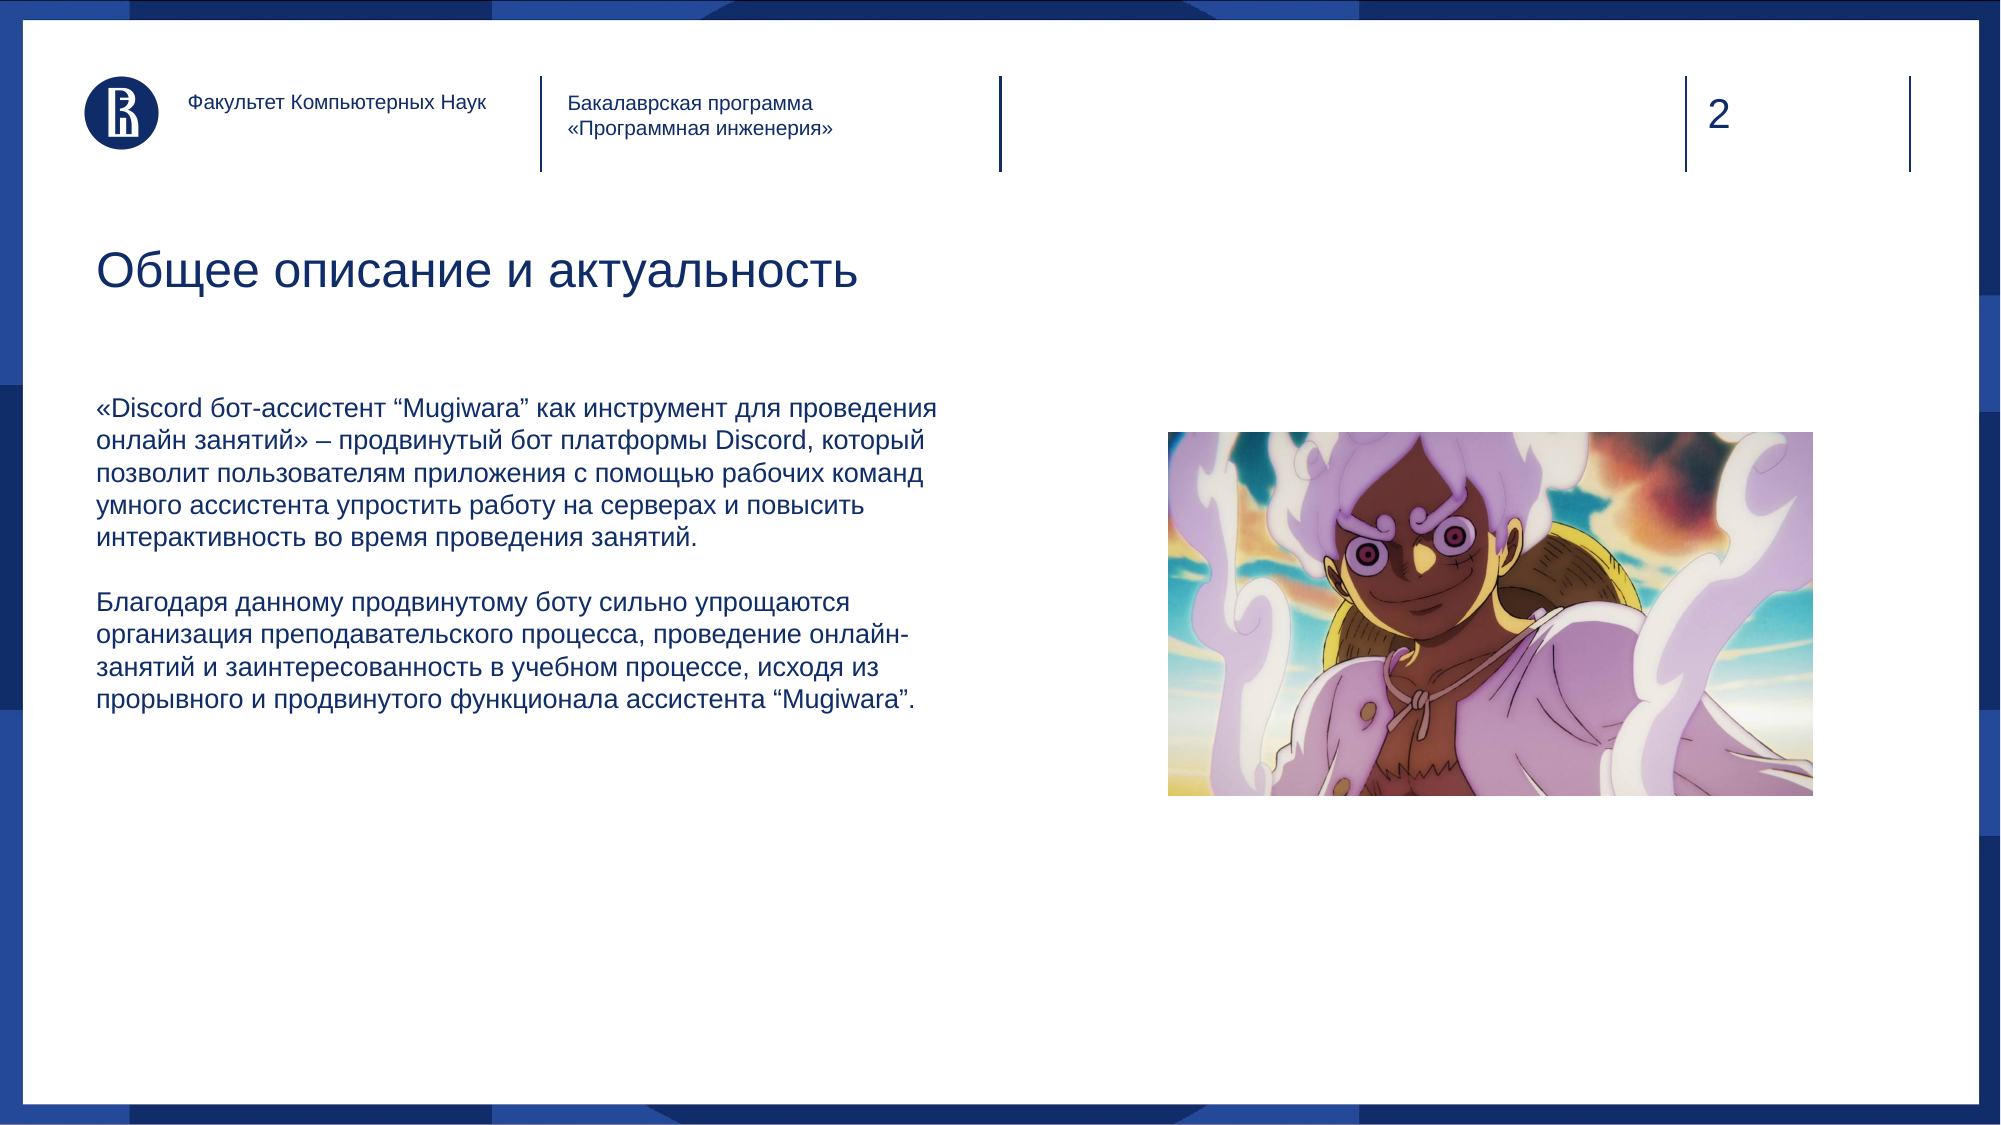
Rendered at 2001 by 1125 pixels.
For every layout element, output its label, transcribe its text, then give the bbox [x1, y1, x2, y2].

title Общее описание и актуальность [96, 237, 957, 365]
list «Discord бот-ассистент “Mugiwara” как инструмент для проведения онлайн занятий» – продвинутый бот платформы Discord, который позволит пользователям приложения с помощью рабочих команд умного ассистента упростить работу на серверах и повысить интерактивность во время проведения занятий. Благодаря данному продвинутому боту сильно упрощаются организация преподавательского процесса, проведение онлайн-занятий и заинтересованность в учебном процессе, исходя из прорывного и продвинутого функционала ассистента “Mugiwara”. [96, 390, 957, 947]
list Факультет Компьютерных Наук [187, 88, 500, 157]
list Бакалаврская программа «Программная инженерия» [567, 90, 907, 157]
picture [0, 0, 2001, 1125]
